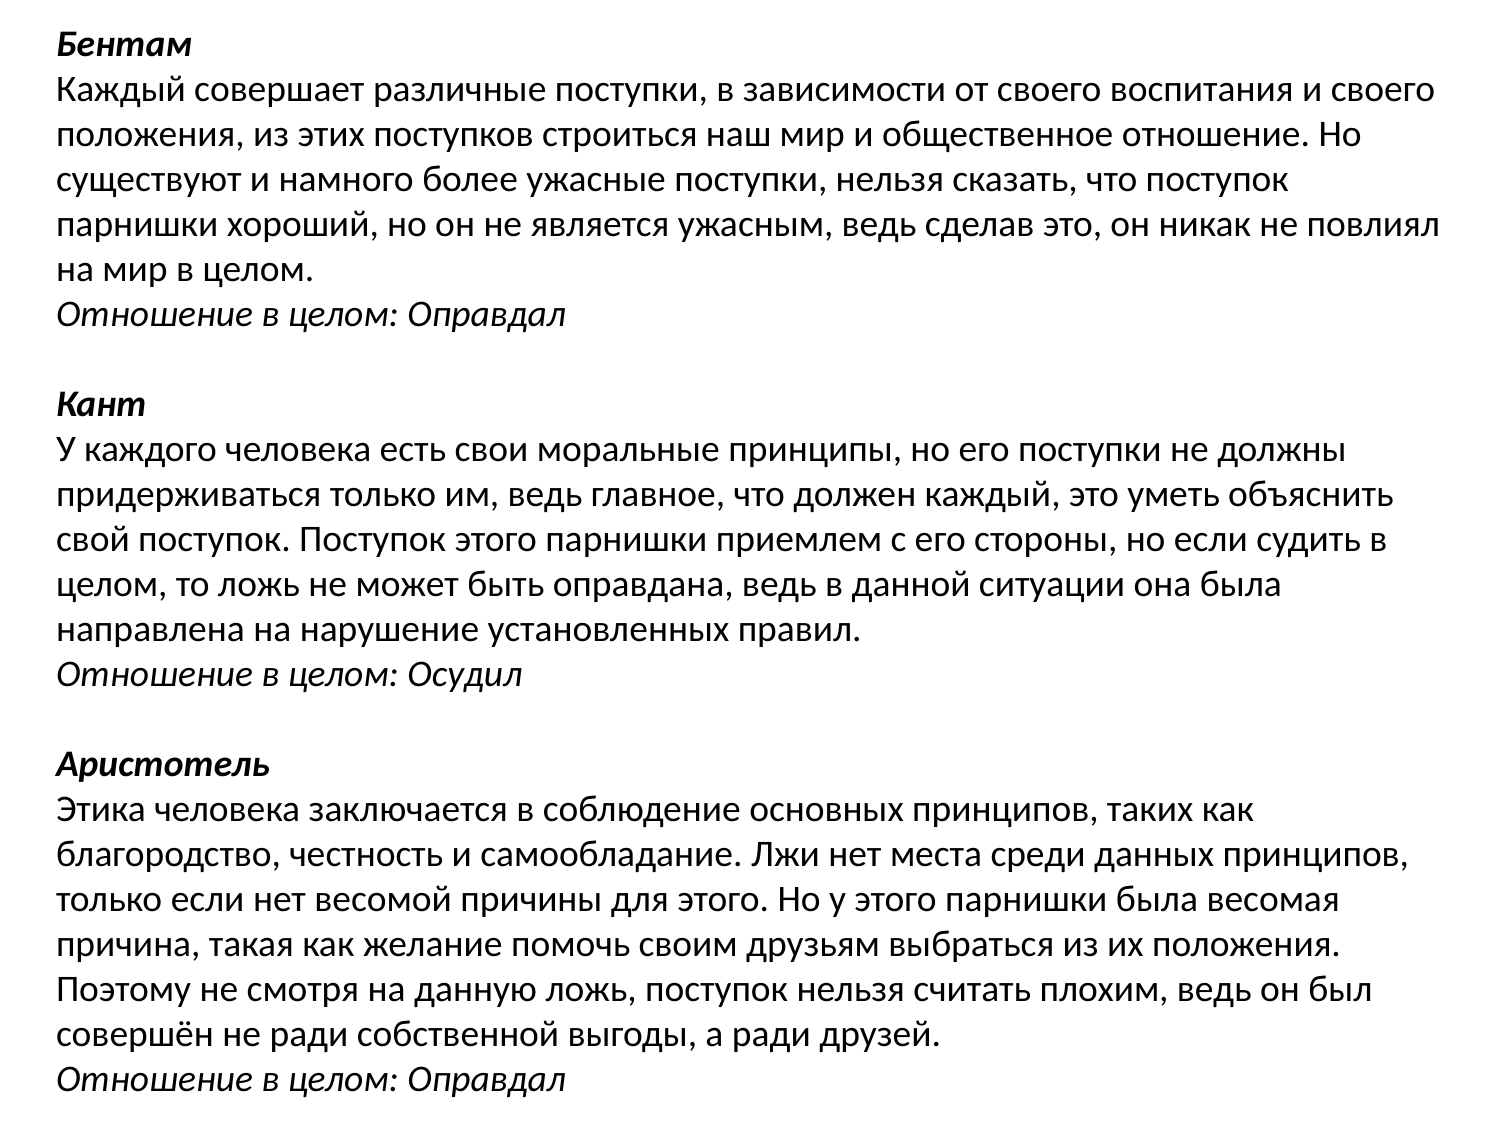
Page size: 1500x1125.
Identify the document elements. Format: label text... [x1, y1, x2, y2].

text_box Бентам Каждый совершает различные поступки, в зависимости от своего воспитания и своего положения, из этих поступков строиться наш мир и общественное отношение. Но существуют и намного более ужасные поступки, нельзя сказать, что поступок парнишки хороший, но он не является ужасным, ведь сделав это, он никак не повлиял на мир в целом. Отношение в целом: Оправдал Кант У каждого человека есть свои моральные принципы, но его поступки не должны придерживаться только им, ведь главное, что должен каждый, это уметь объяснить свой поступок. Поступок этого парнишки приемлем с его стороны, но если судить в целом, то ложь не может быть оправдана, ведь в данной ситуации она была направлена на нарушение установленных правил. Отношение в целом: Осудил Аристотель Этика человека заключается в соблюдение основных принципов, таких как благородство, честность и самообладание. Лжи нет места среди данных принципов, только если нет весомой причины для этого. Но у этого парнишки была весомая причина, такая как желание помочь своим друзьям выбраться из их положения. Поэтому не смотря на данную ложь, поступок нельзя считать плохим, ведь он был совершён не ради собственной выгоды, а ради друзей. Отношение в целом: Оправдал [41, 11, 1471, 1107]
